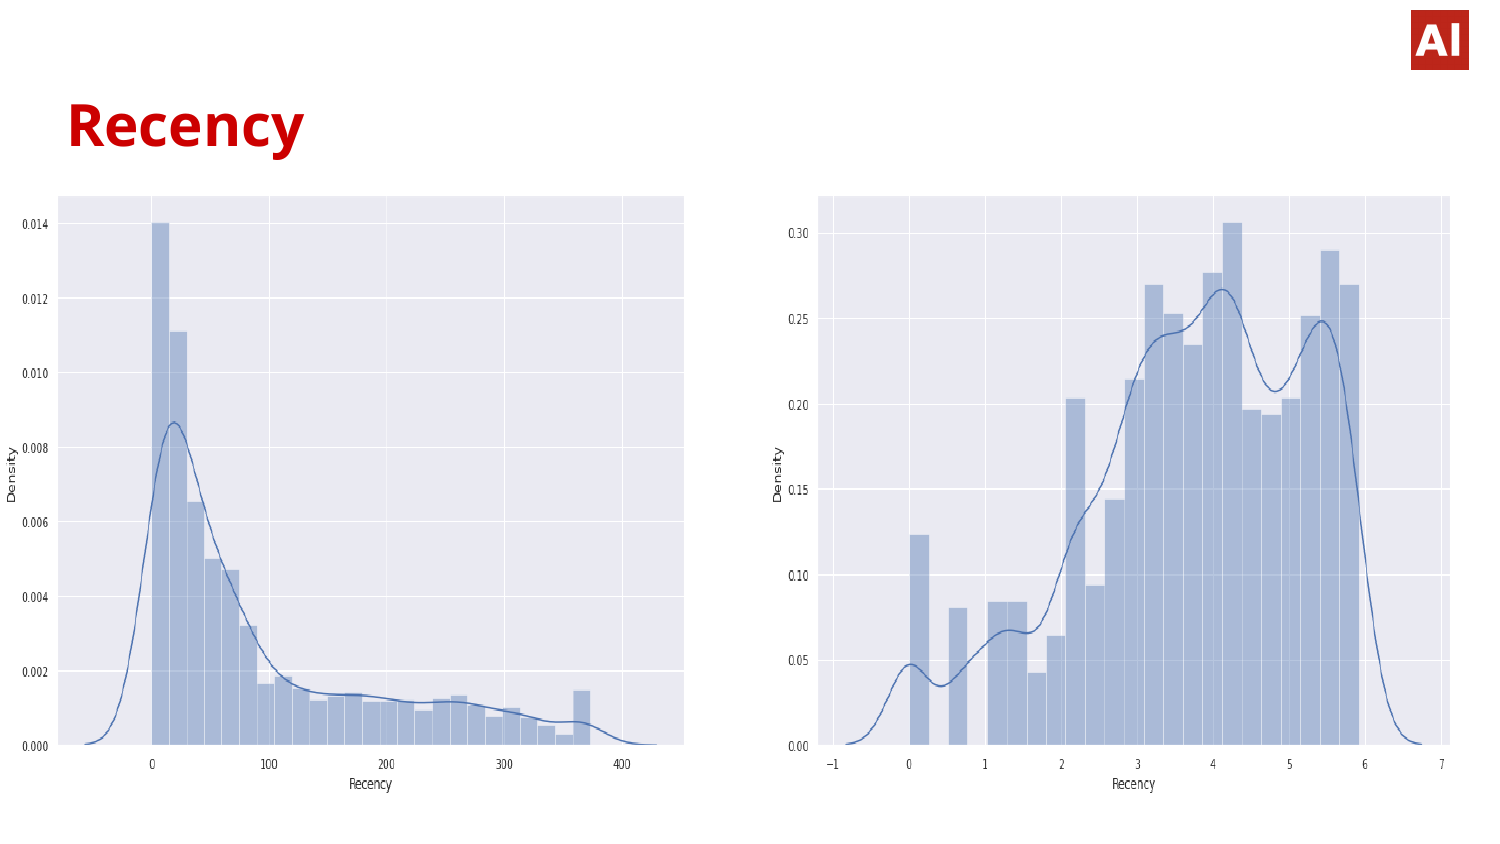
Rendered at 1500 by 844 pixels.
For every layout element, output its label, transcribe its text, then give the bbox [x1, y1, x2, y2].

title Recency [51, 72, 1449, 167]
picture [766, 188, 1457, 801]
picture [1411, 10, 1469, 70]
picture [0, 188, 690, 801]
